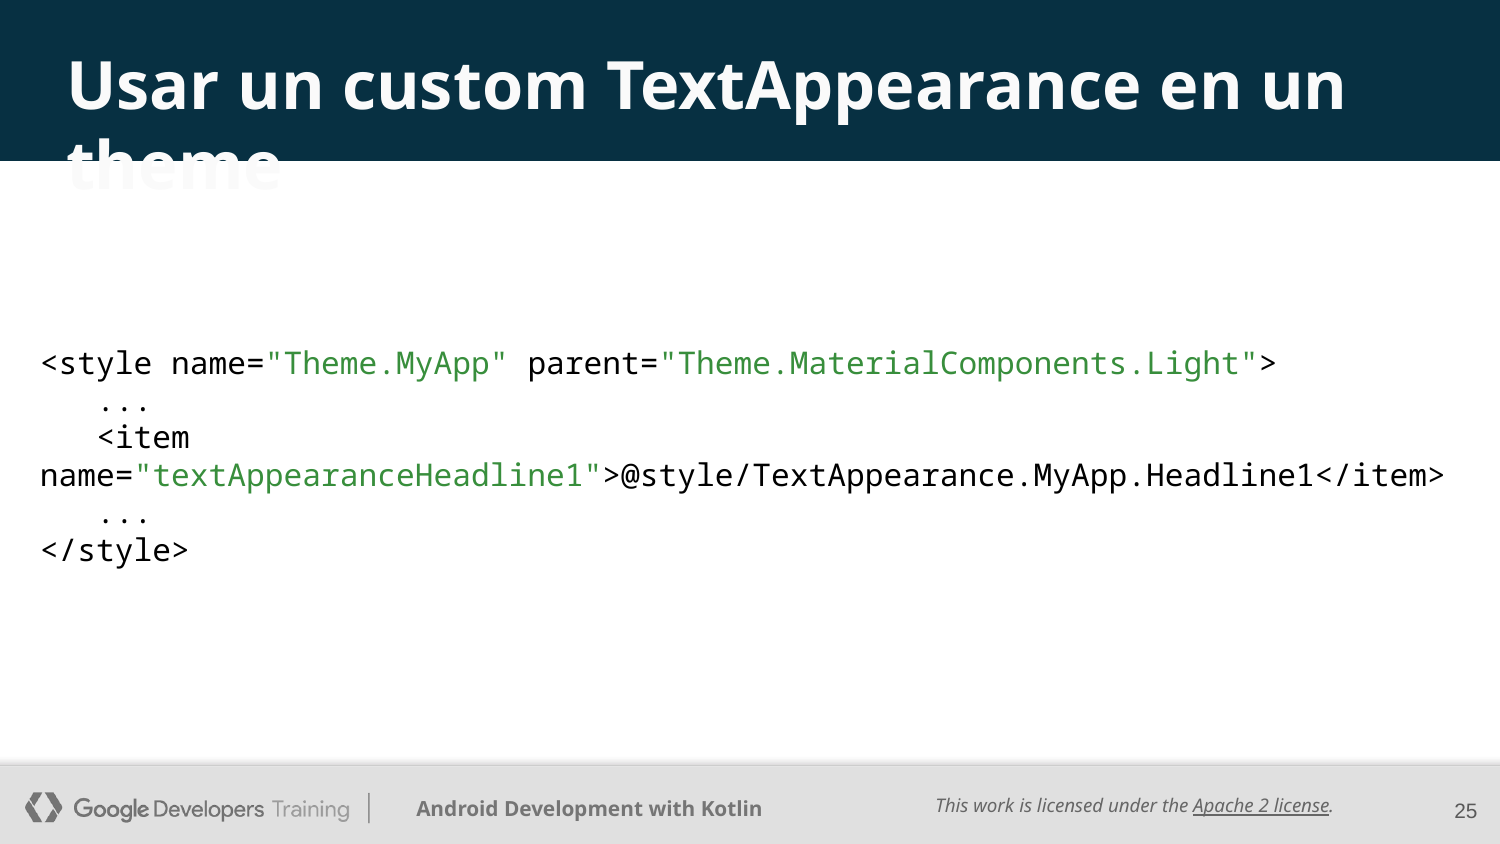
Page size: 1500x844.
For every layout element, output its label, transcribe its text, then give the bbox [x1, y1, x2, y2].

title Usar un custom TextAppearance en un theme [51, 28, 1449, 122]
picture [0, 161, 1500, 844]
list <style name="Theme.MyApp" parent="Theme.MaterialComponents.Light"> ... <item name="textAppearanceHeadline1">@style/TextAppearance.MyApp.Headline1</item> ... </style> [24, 327, 1500, 666]
slide_number ‹#› [1402, 777, 1493, 842]
